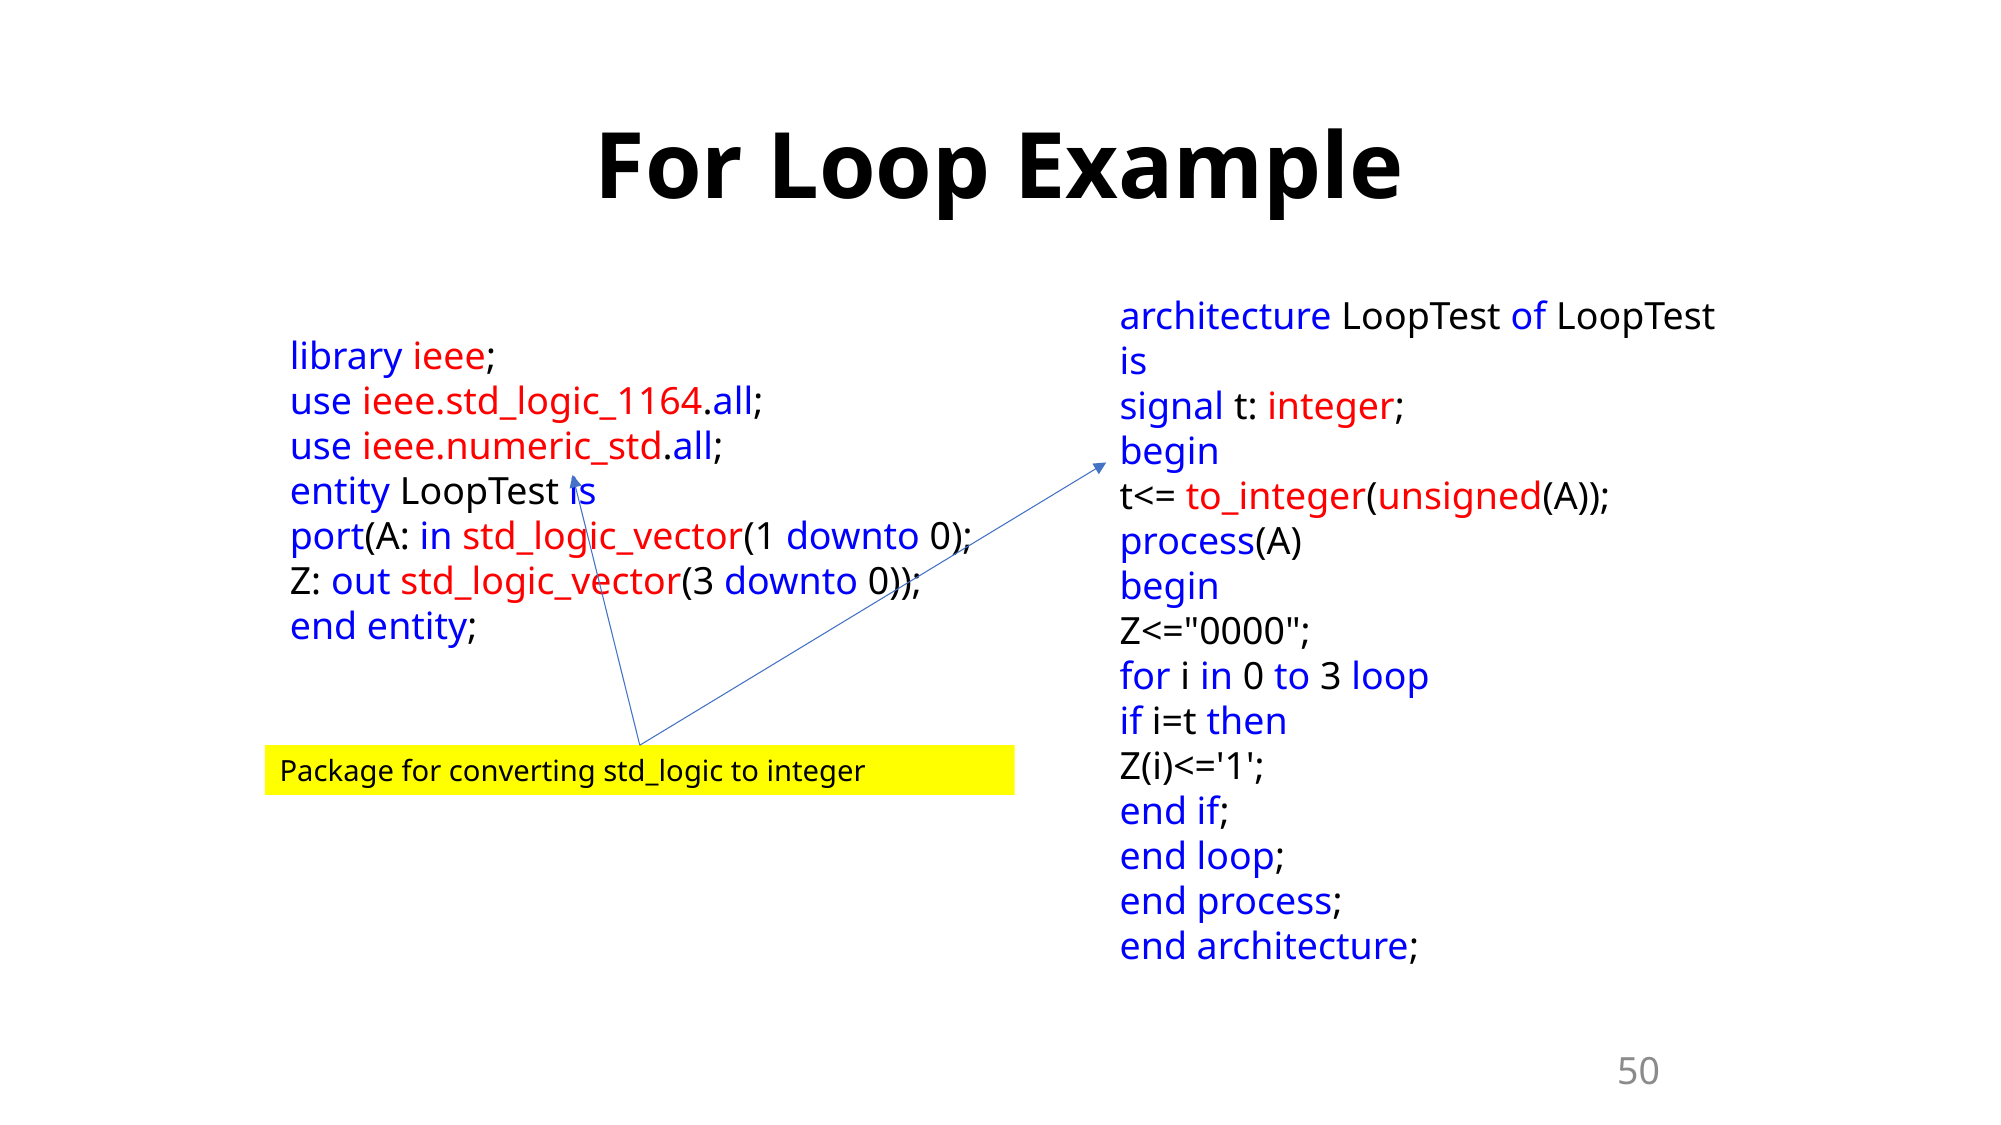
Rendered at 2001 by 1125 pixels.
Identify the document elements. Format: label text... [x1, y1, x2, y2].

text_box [264, 474, 1015, 796]
title For Loop Example [137, 59, 1863, 278]
slide_number 50 [1325, 1042, 1675, 1103]
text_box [639, 462, 1107, 746]
text_box library ieee; use ieee.std_logic_1164.all; use ieee.numeric_std.all; entity LoopTest is port(A: in std_logic_vector(1 downto 0); Z: out std_logic_vector(3 downto 0)); end entity; [275, 324, 1104, 474]
text_box architecture LoopTest of LoopTest is signal t: integer; begin t<= to_integer(unsigned(A)); process(A) begin Z<="0000"; for i in 0 to 3 loop if i=t then Z(i)<='1'; end if; end loop; end process; end architecture; [1104, 284, 1731, 974]
